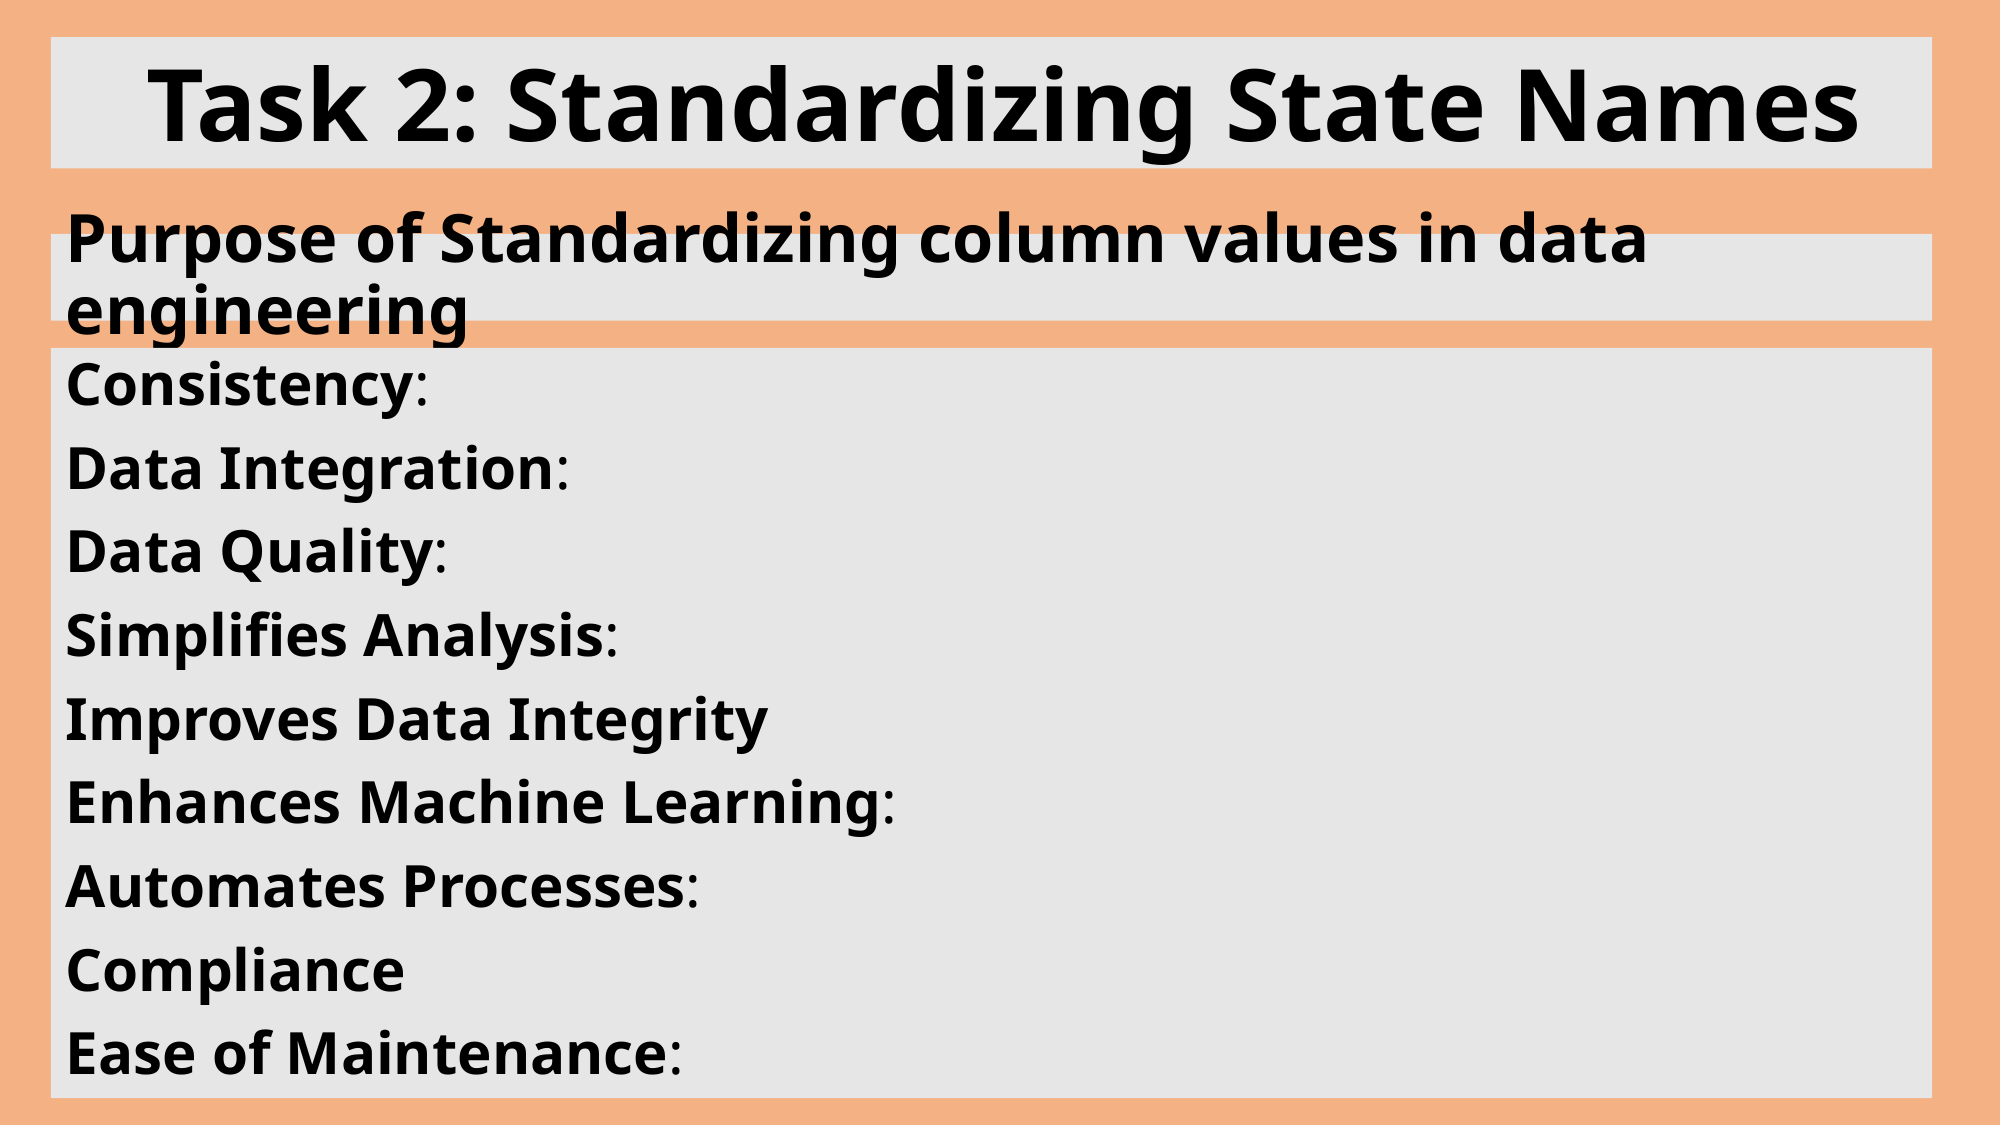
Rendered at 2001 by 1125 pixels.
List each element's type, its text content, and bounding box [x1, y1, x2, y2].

title Purpose of Standardizing column values in data engineering [50, 233, 1933, 321]
list Consistency: Data Integration: Data Quality: Simplifies Analysis: Improves Data Integrity Enhances Machine Learning: Automates Processes: Compliance Ease of Maintenance: [50, 347, 1933, 1099]
text_box Task 2: Standardizing State Names [50, 37, 1933, 169]
